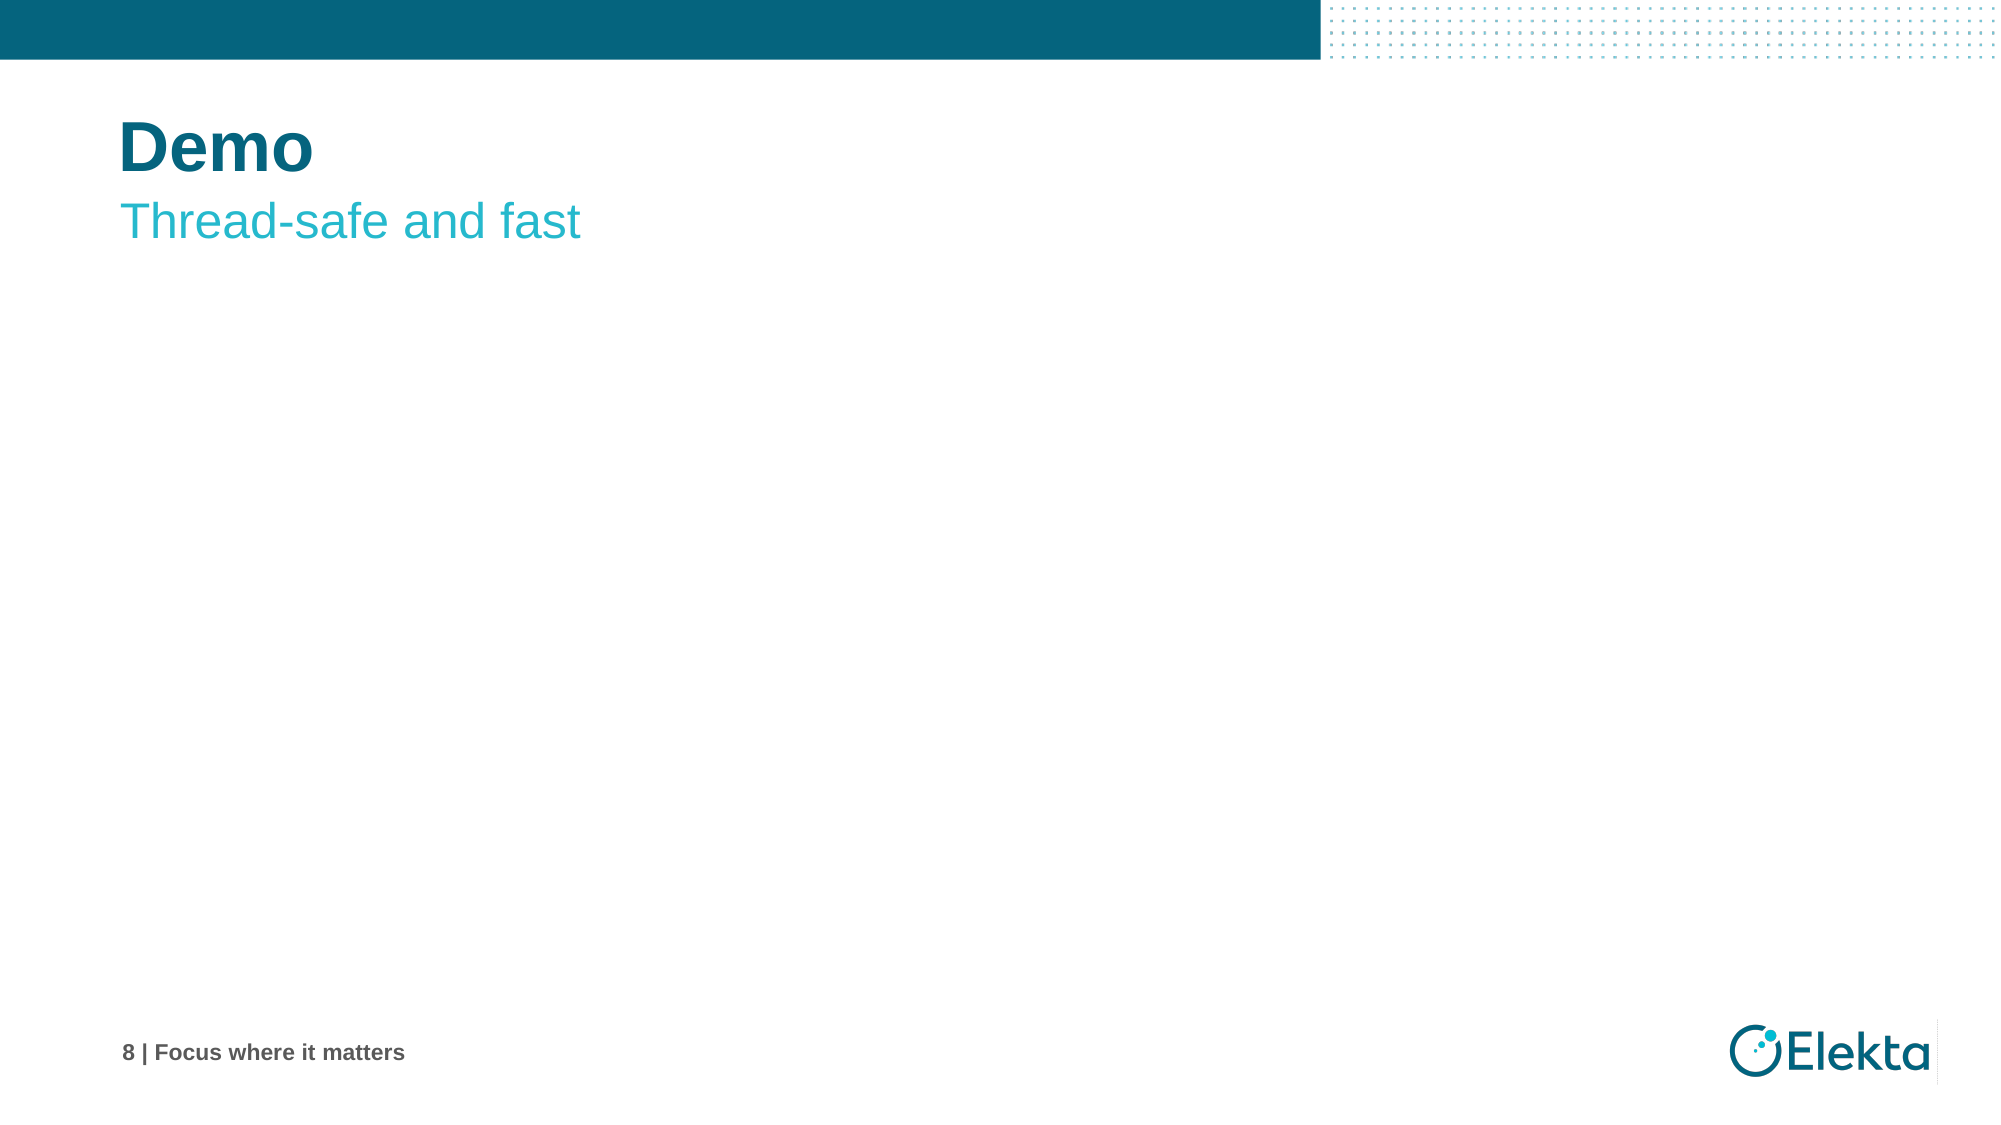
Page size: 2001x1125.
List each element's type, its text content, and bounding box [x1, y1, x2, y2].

picture [1322, 2, 2001, 62]
title Demo [103, 92, 1881, 188]
picture [1722, 1019, 1938, 1085]
subtitle Thread-safe and fast [104, 187, 1881, 273]
